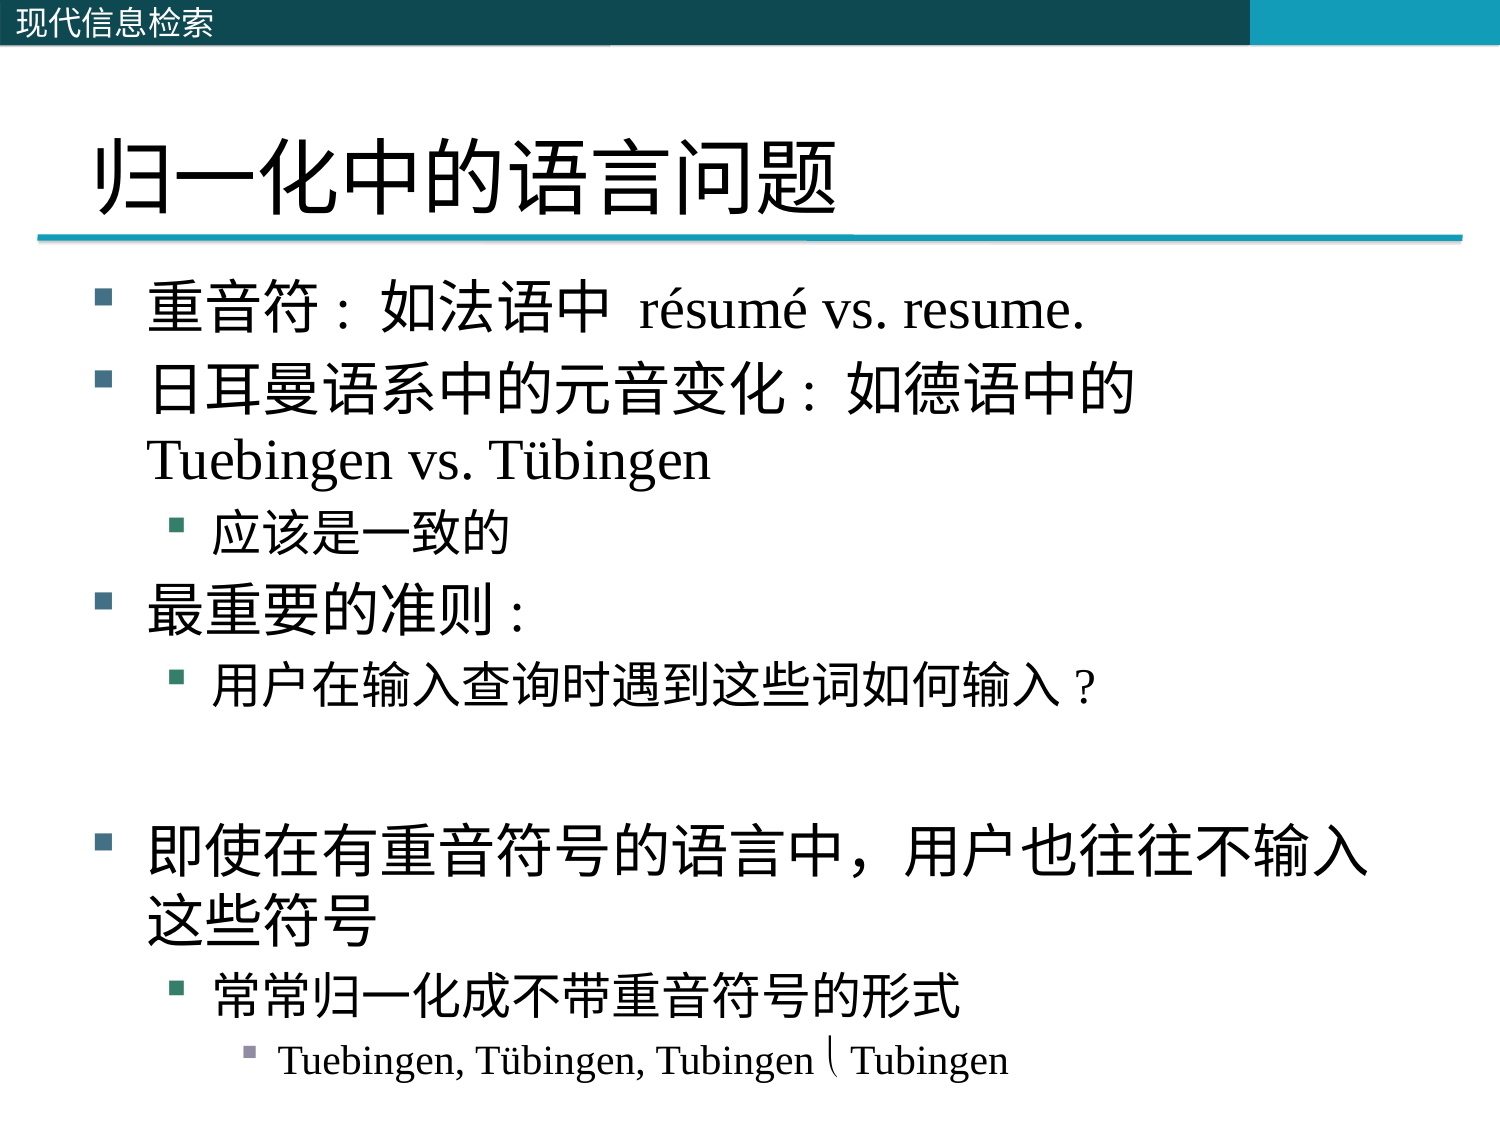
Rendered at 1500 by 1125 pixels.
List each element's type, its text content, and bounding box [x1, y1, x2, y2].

title 归一化中的语言问题 [75, 45, 1425, 233]
list 重音符: 如法语中 résumé vs. resume. 日耳曼语系中的元音变化: 如德语中的 Tuebingen vs. Tübingen 应该是一致的 最重要的准则: 用户在输入查询时遇到这些词如何输入? 即使在有重音符号的语言中，用户也往往不输入这些符号 常常归一化成不带重音符号的形式 Tuebingen, Tübingen, Tubingen  Tubingen [75, 262, 1425, 1075]
